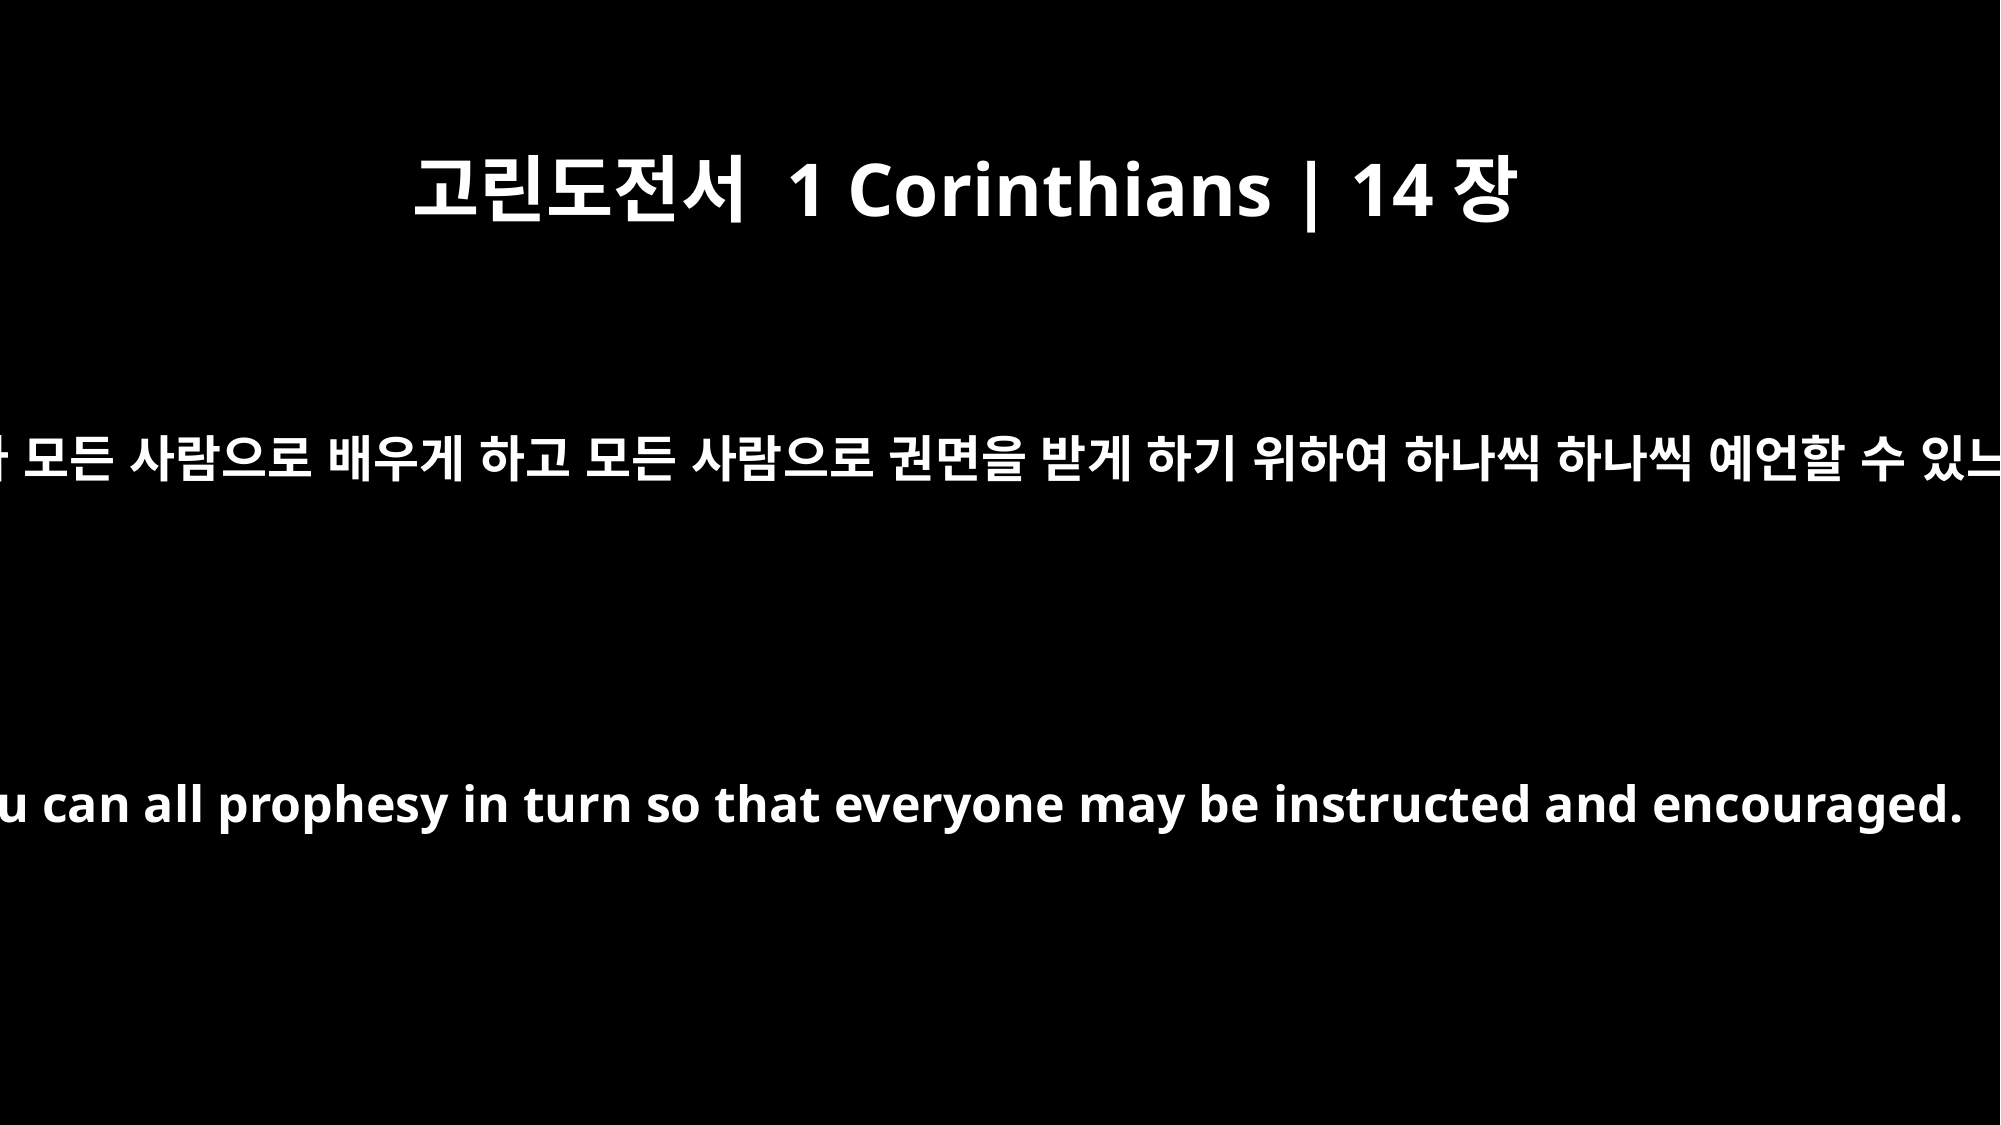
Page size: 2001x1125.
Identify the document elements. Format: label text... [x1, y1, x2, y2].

text_box 고린도전서 1 Corinthians | 14장 [397, 136, 1535, 239]
text_box 31 너희는 다 모든 사람으로 배우게 하고 모든 사람으로 권면을 받게 하기 위하여 하나씩 하나씩 예언할 수 있느니라 [0, 359, 2000, 495]
text_box For you can all prophesy in turn so that everyone may be instructed and encouraged. [0, 764, 1980, 840]
